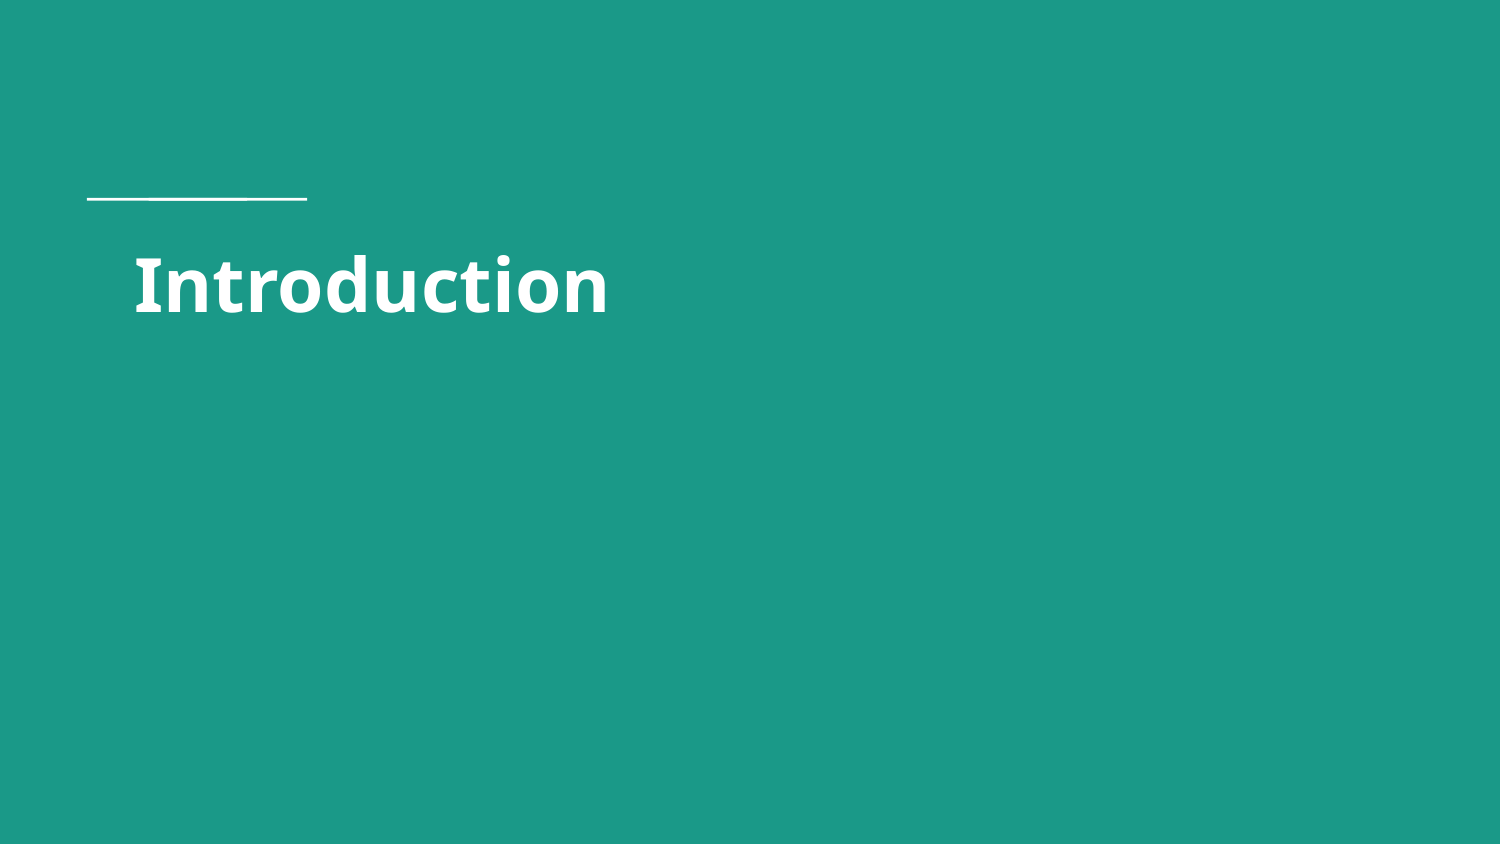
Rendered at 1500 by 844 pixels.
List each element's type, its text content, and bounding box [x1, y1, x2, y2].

title Introduction [119, 216, 1381, 466]
